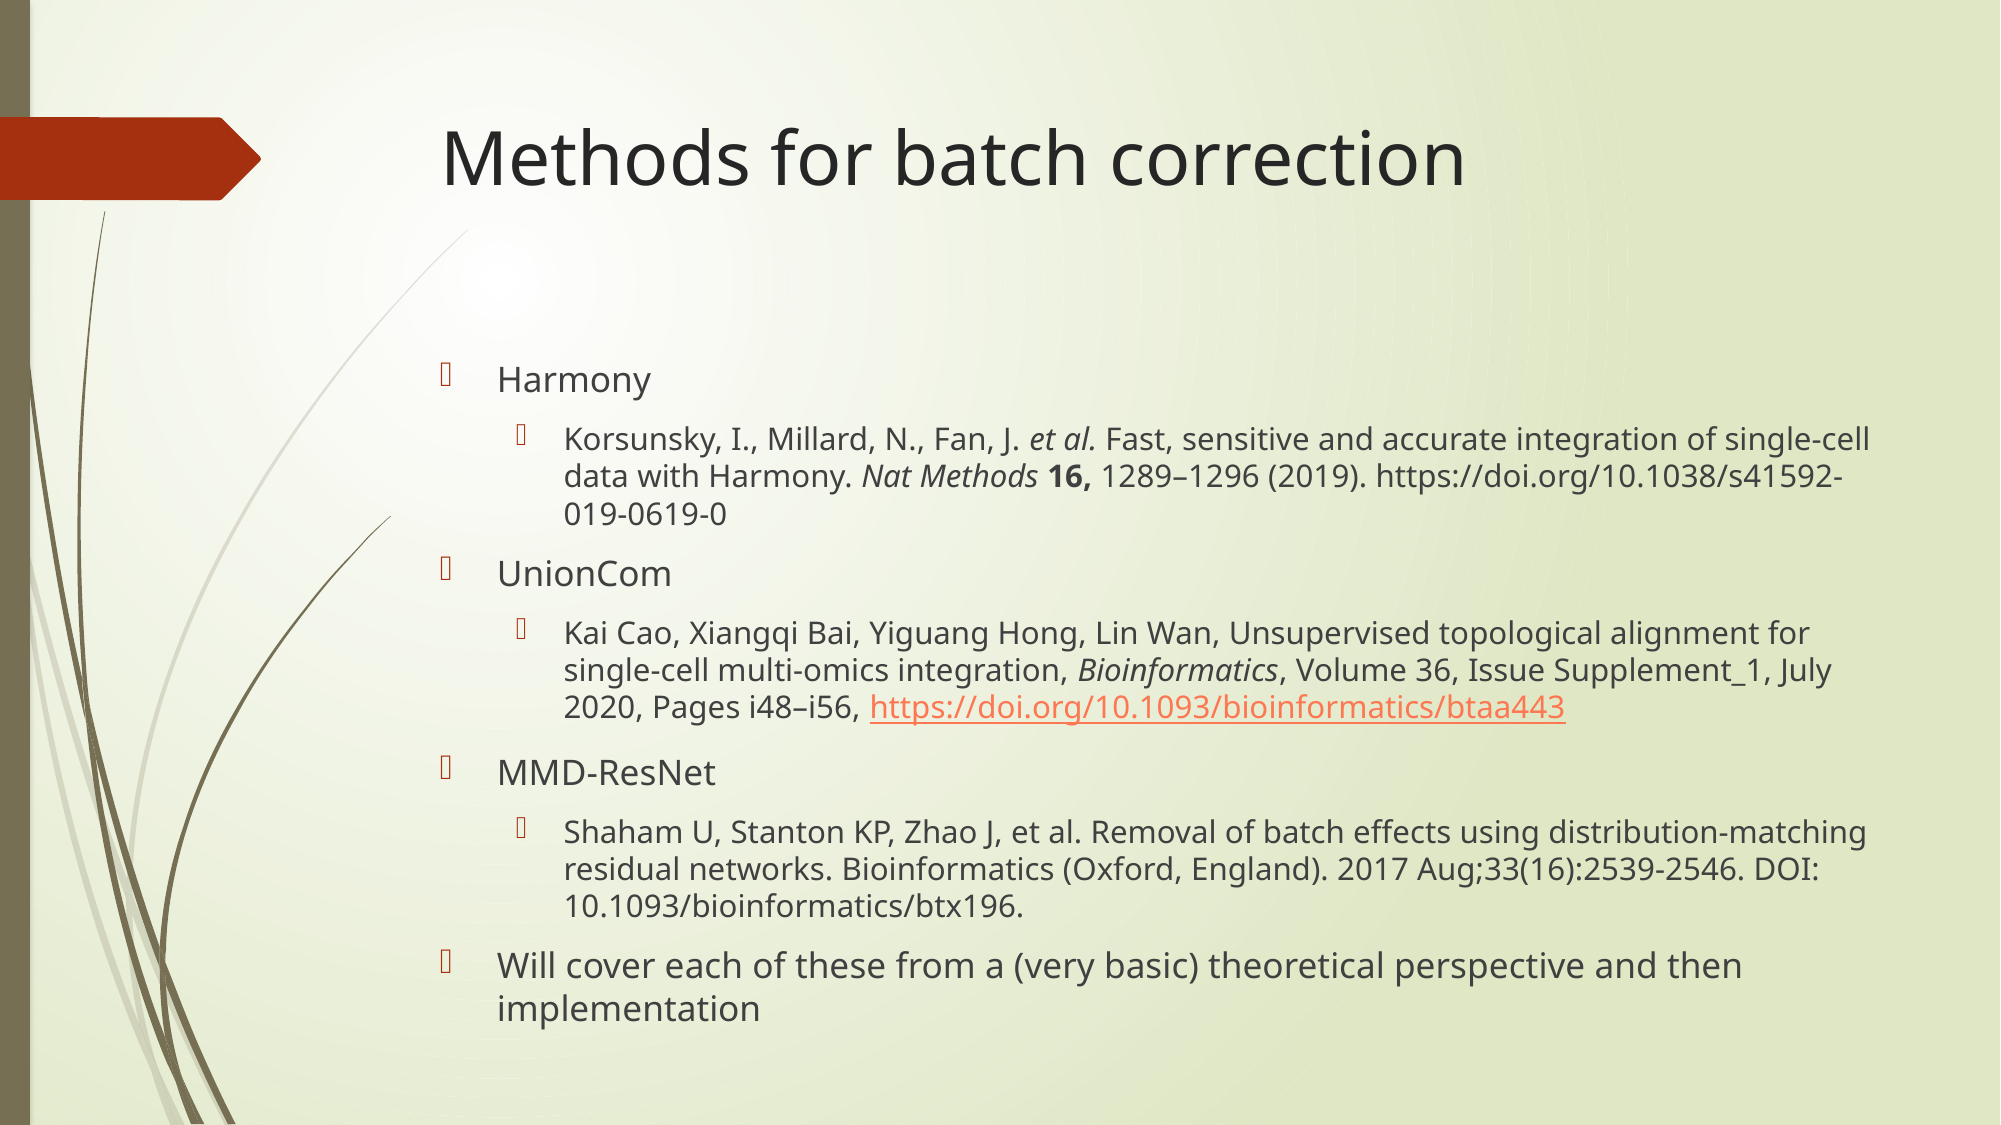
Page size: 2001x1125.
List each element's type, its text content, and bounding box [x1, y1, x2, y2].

list Harmony Korsunsky, I., Millard, N., Fan, J. et al. Fast, sensitive and accurate integration of single-cell data with Harmony. Nat Methods 16, 1289–1296 (2019). https://doi.org/10.1038/s41592-019-0619-0 UnionCom Kai Cao, Xiangqi Bai, Yiguang Hong, Lin Wan, Unsupervised topological alignment for single-cell multi-omics integration, Bioinformatics, Volume 36, Issue Supplement_1, July 2020, Pages i48–i56, https://doi.org/10.1093/bioinformatics/btaa443 MMD-ResNet Shaham U, Stanton KP, Zhao J, et al. Removal of batch effects using distribution-matching residual networks. Bioinformatics (Oxford, England). 2017 Aug;33(16):2539-2546. DOI: 10.1093/bioinformatics/btx196. Will cover each of these from a (very basic) theoretical perspective and then implementation [424, 350, 1888, 1044]
title Methods for batch correction [425, 102, 1888, 313]
